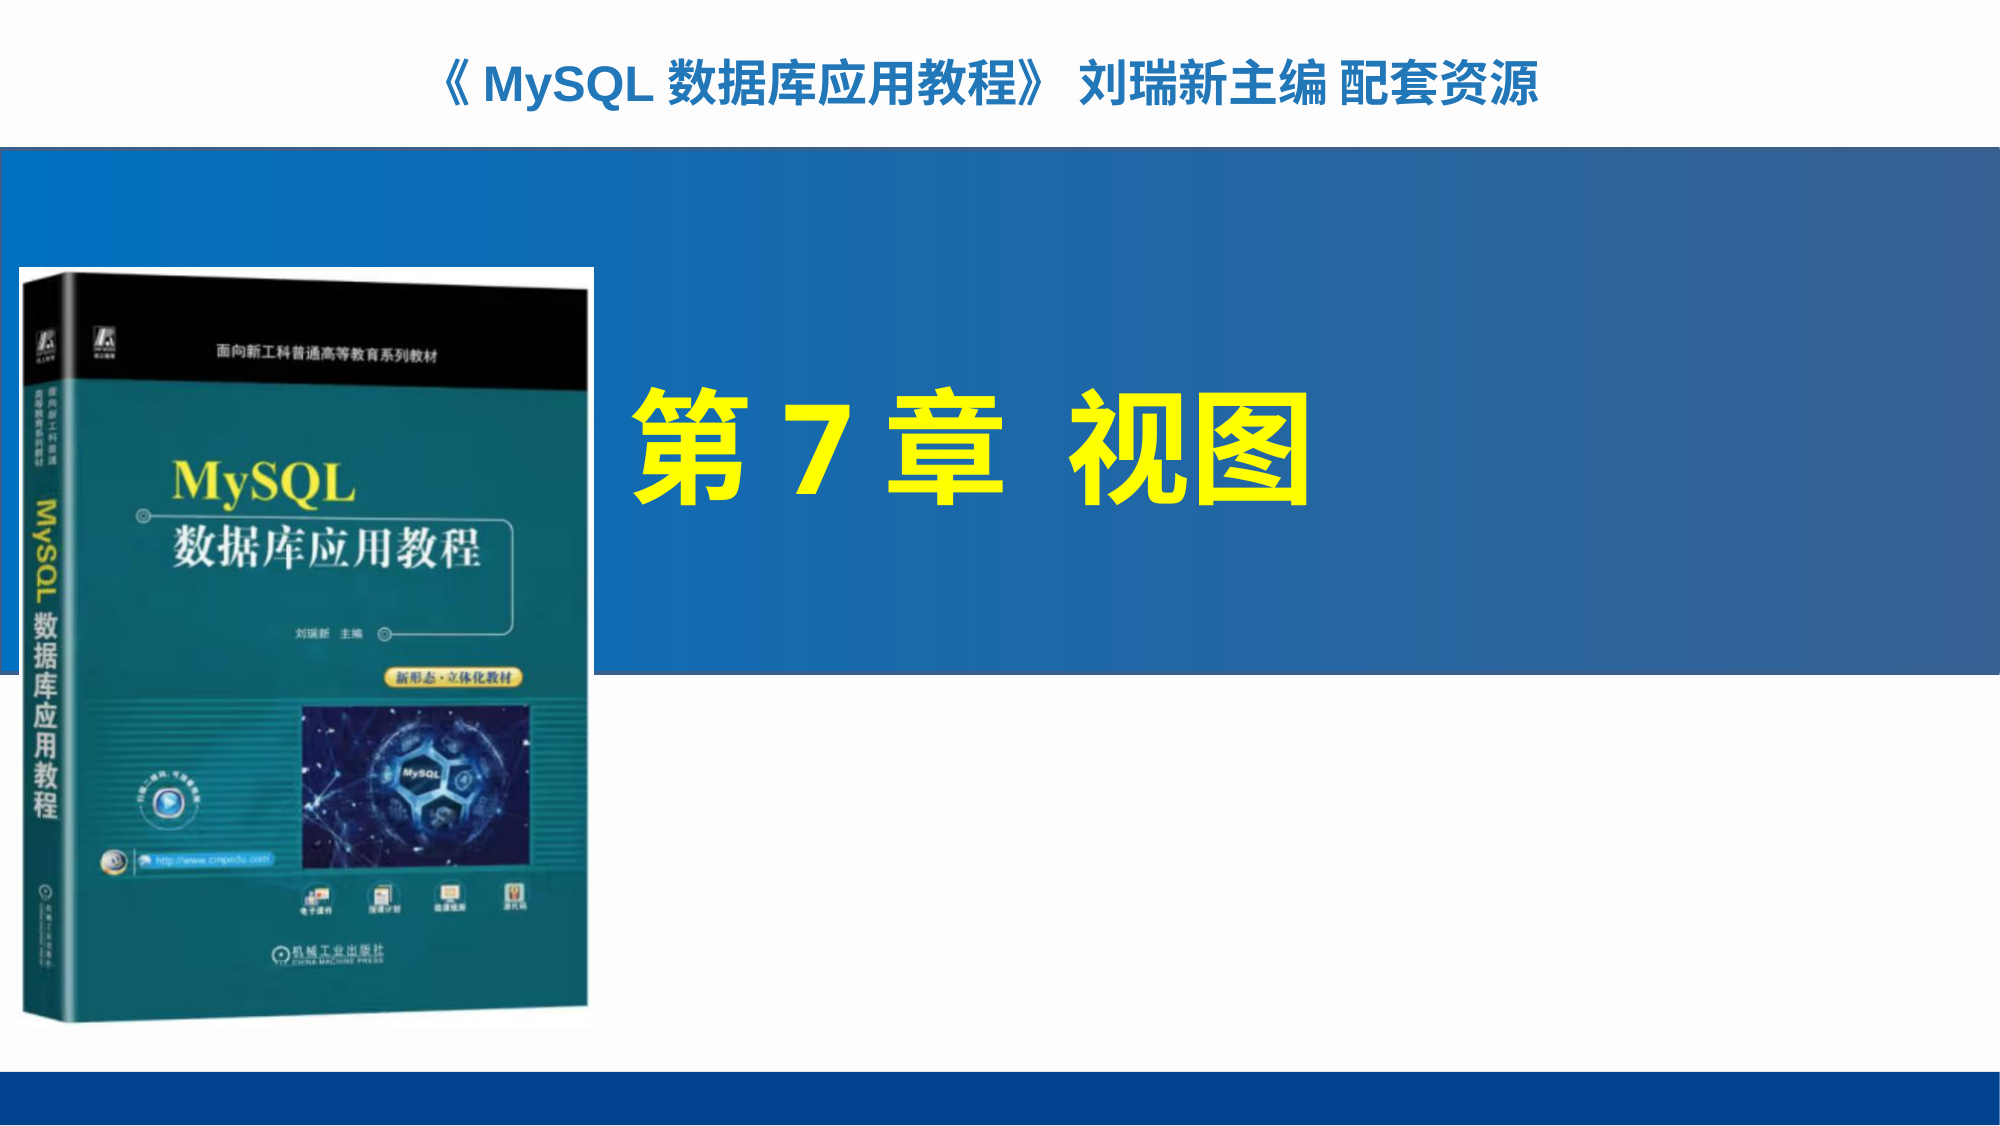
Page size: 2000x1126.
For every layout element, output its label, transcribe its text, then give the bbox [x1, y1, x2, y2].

text_box 第7章 视图 [599, 361, 1901, 527]
picture [19, 267, 594, 1027]
text_box [0, 1070, 2000, 1126]
text_box [0, 147, 2000, 675]
text_box 《MySQL数据库应用教程》 刘瑞新主编 配套资源 [406, 44, 1611, 119]
